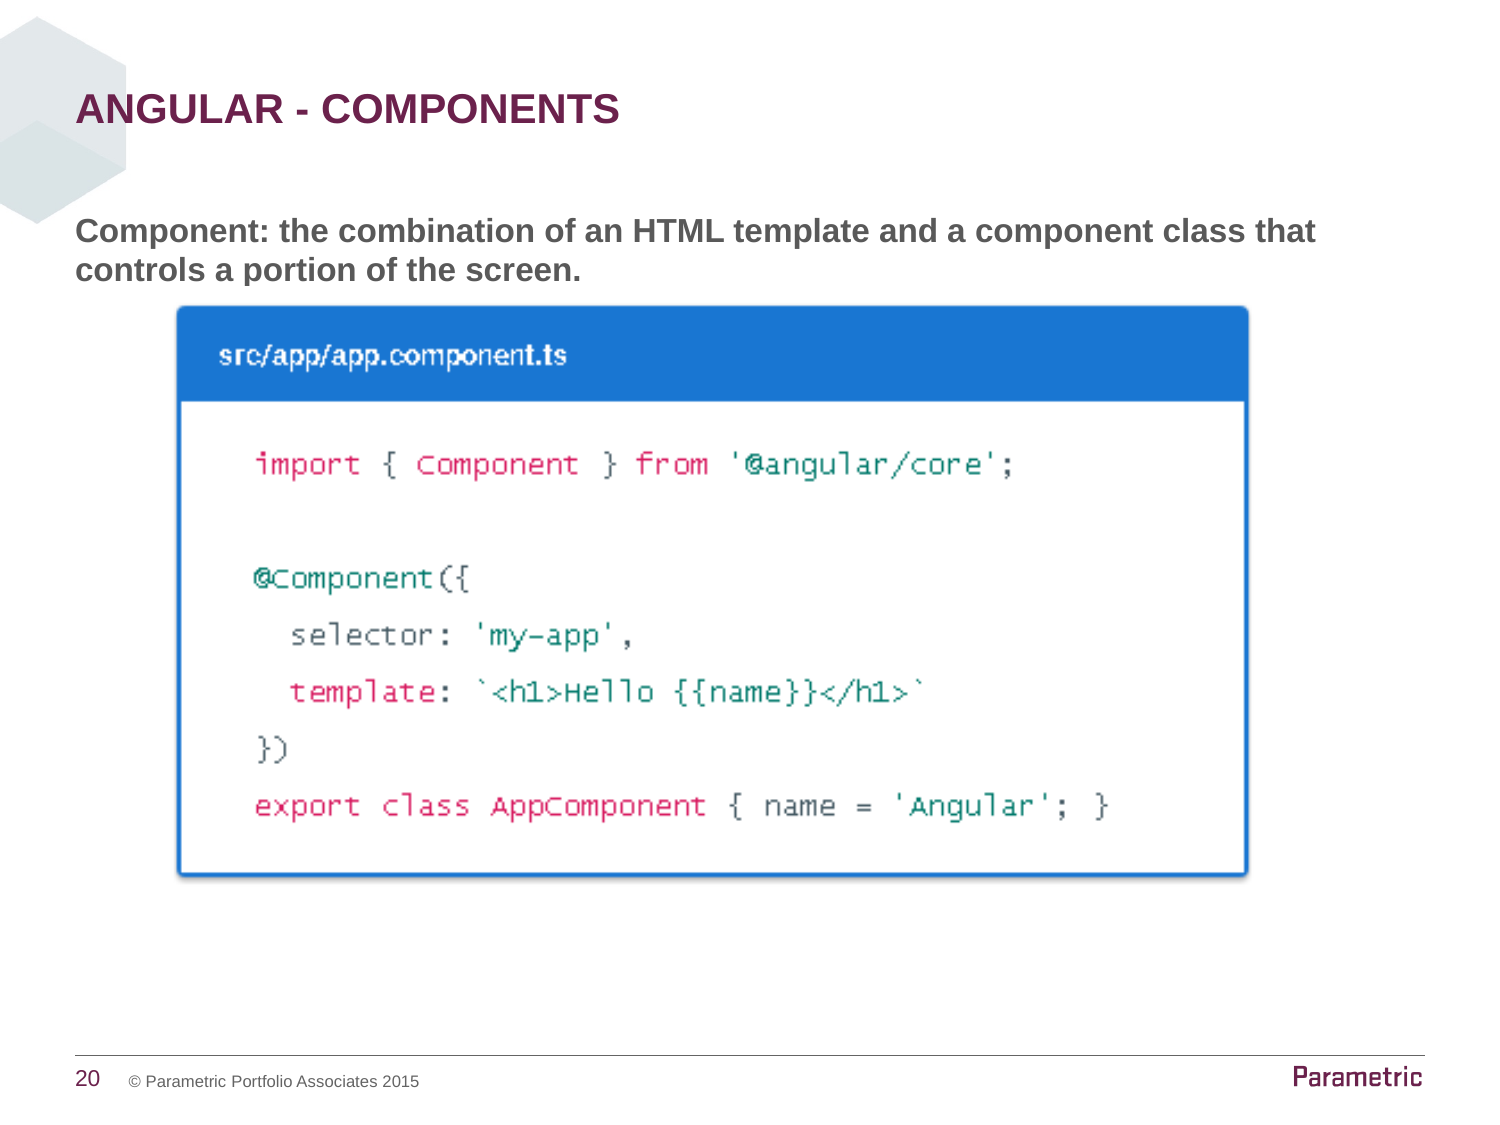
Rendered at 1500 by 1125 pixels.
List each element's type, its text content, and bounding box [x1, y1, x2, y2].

list Component: the combination of an HTML template and a component class that controls a portion of the screen. [75, 208, 1425, 921]
picture [149, 286, 1288, 922]
title Angular - Components [75, 14, 1425, 132]
picture [0, 16, 965, 741]
picture [1293, 1065, 1422, 1087]
